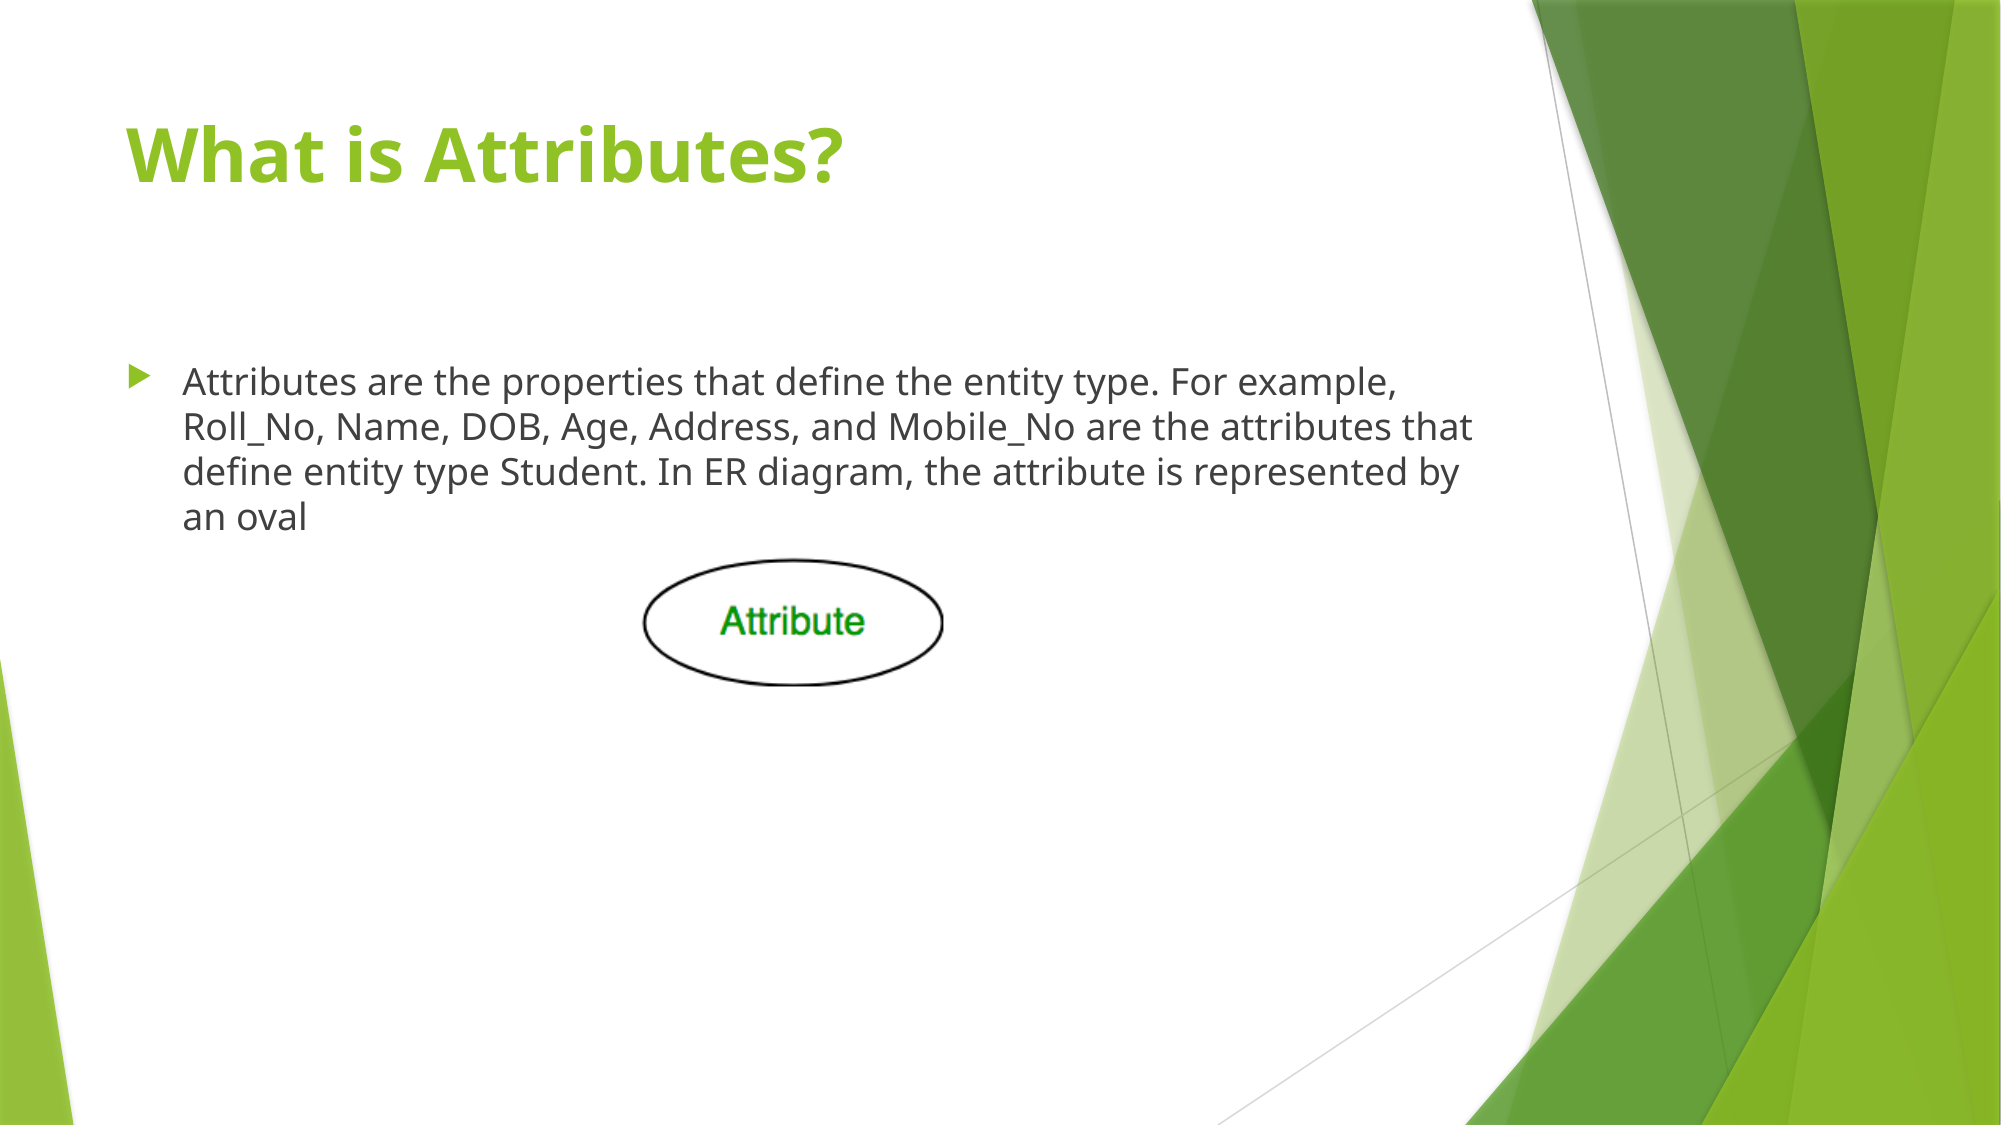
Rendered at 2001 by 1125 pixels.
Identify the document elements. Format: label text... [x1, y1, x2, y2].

title What is Attributes? [111, 99, 1522, 317]
list Attributes are the properties that define the entity type. For example, Roll_No, Name, DOB, Age, Address, and Mobile_No are the attributes that define entity type Student. In ER diagram, the attribute is represented by an oval [111, 350, 1522, 987]
picture [611, 526, 975, 719]
